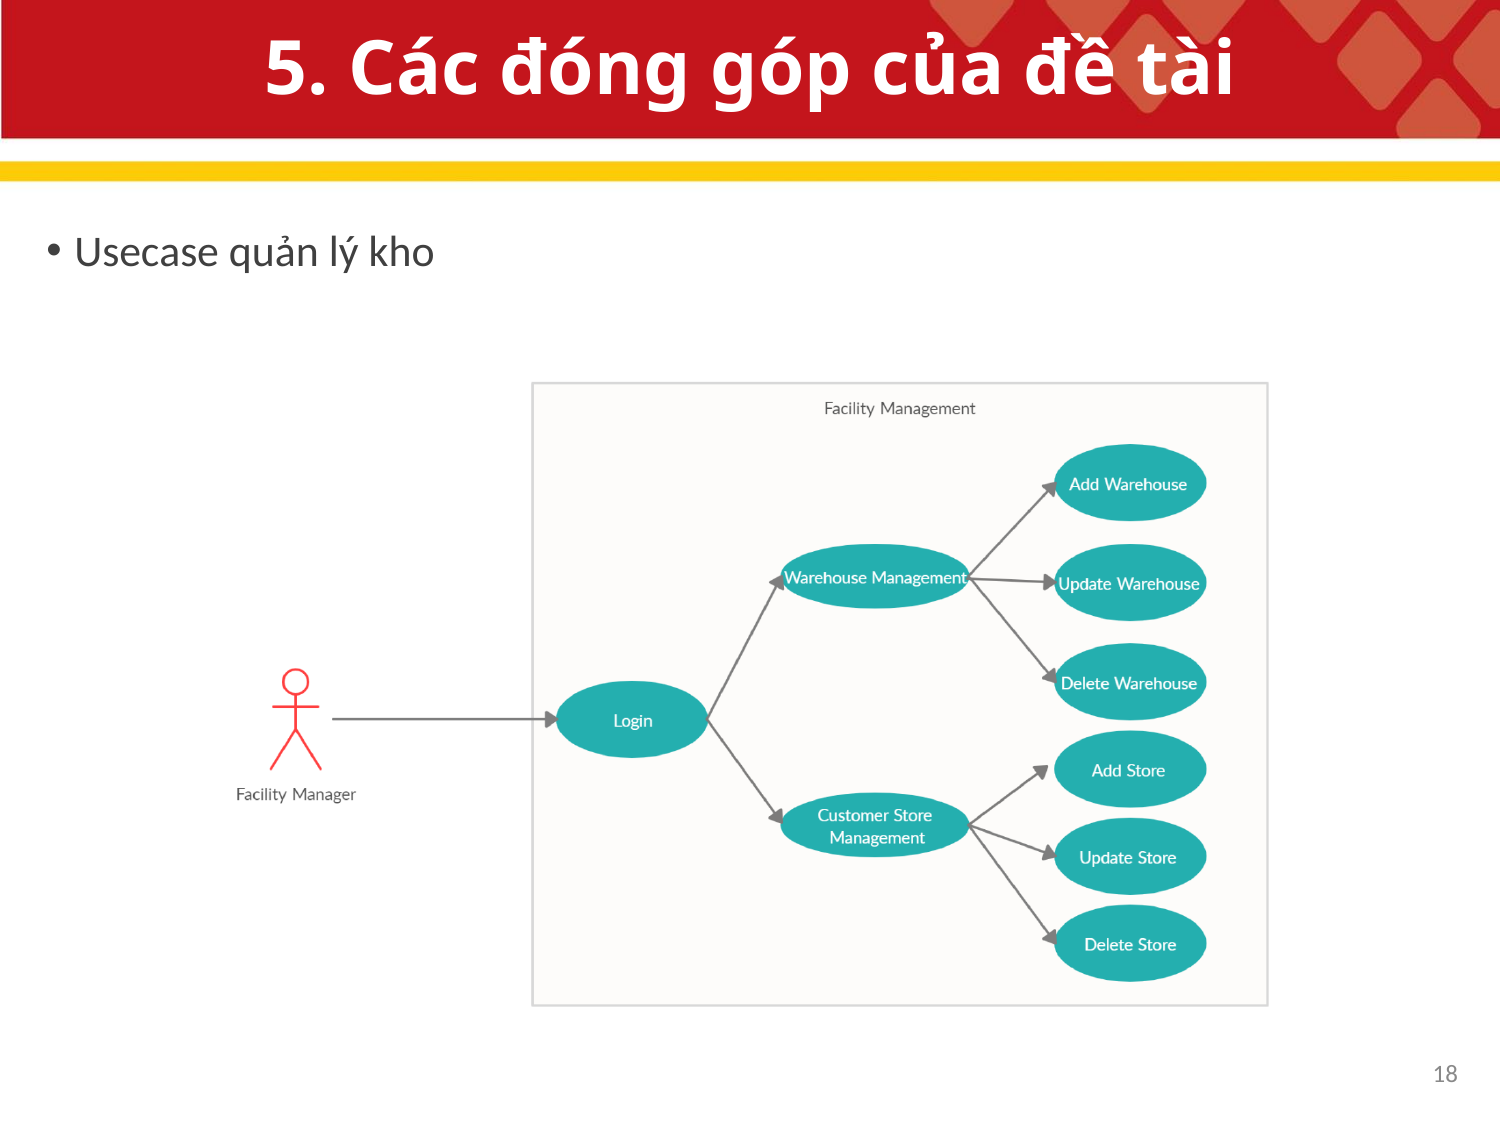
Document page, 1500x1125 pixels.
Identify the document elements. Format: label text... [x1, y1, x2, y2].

picture [0, 0, 1500, 1125]
slide_number 17 [1059, 1042, 1474, 1103]
title 5. Các đóng góp của đề tài [31, 0, 1471, 141]
list Usecase quản lý kho [31, 220, 1471, 1025]
